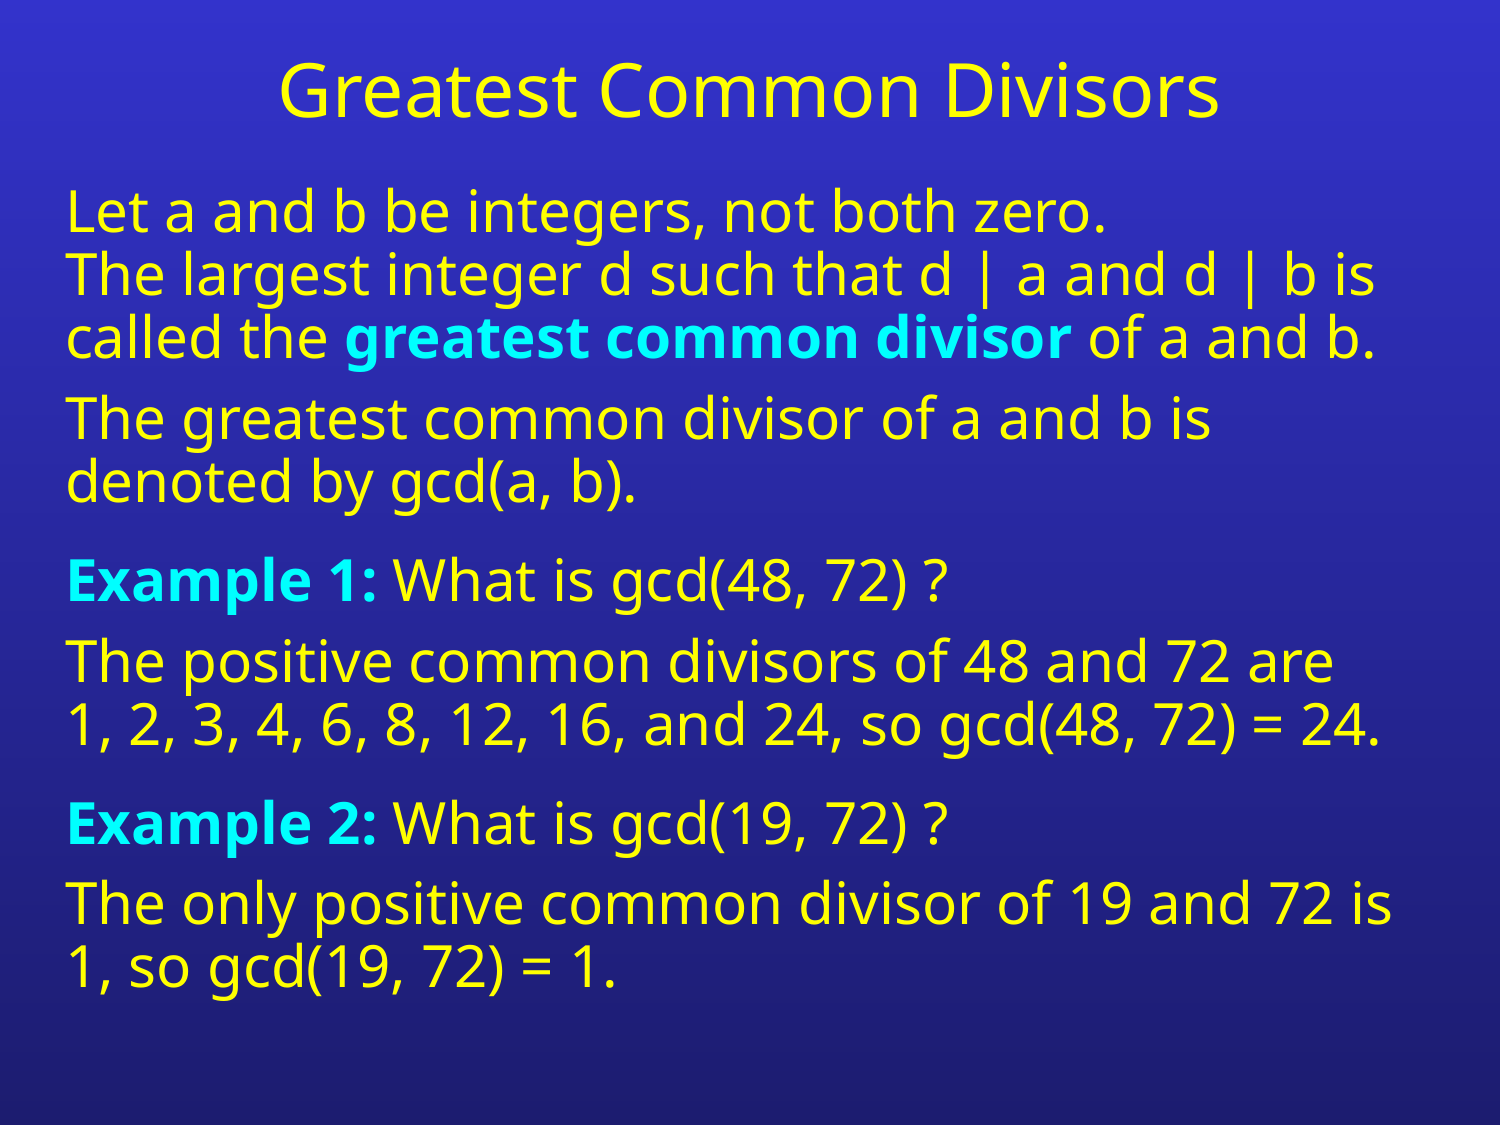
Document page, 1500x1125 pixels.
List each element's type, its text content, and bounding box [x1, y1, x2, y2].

list Let a and b be integers, not both zero. The largest integer d such that d | a and d | b is called the greatest common divisor of a and b. The greatest common divisor of a and b is denoted by gcd(a, b). Example 1: What is gcd(48, 72) ? The positive common divisors of 48 and 72 are 1, 2, 3, 4, 6, 8, 12, 16, and 24, so gcd(48, 72) = 24. Example 2: What is gcd(19, 72) ? The only positive common divisor of 19 and 72 is 1, so gcd(19, 72) = 1. [49, 174, 1463, 1051]
title Greatest Common Divisors [112, 24, 1388, 151]
